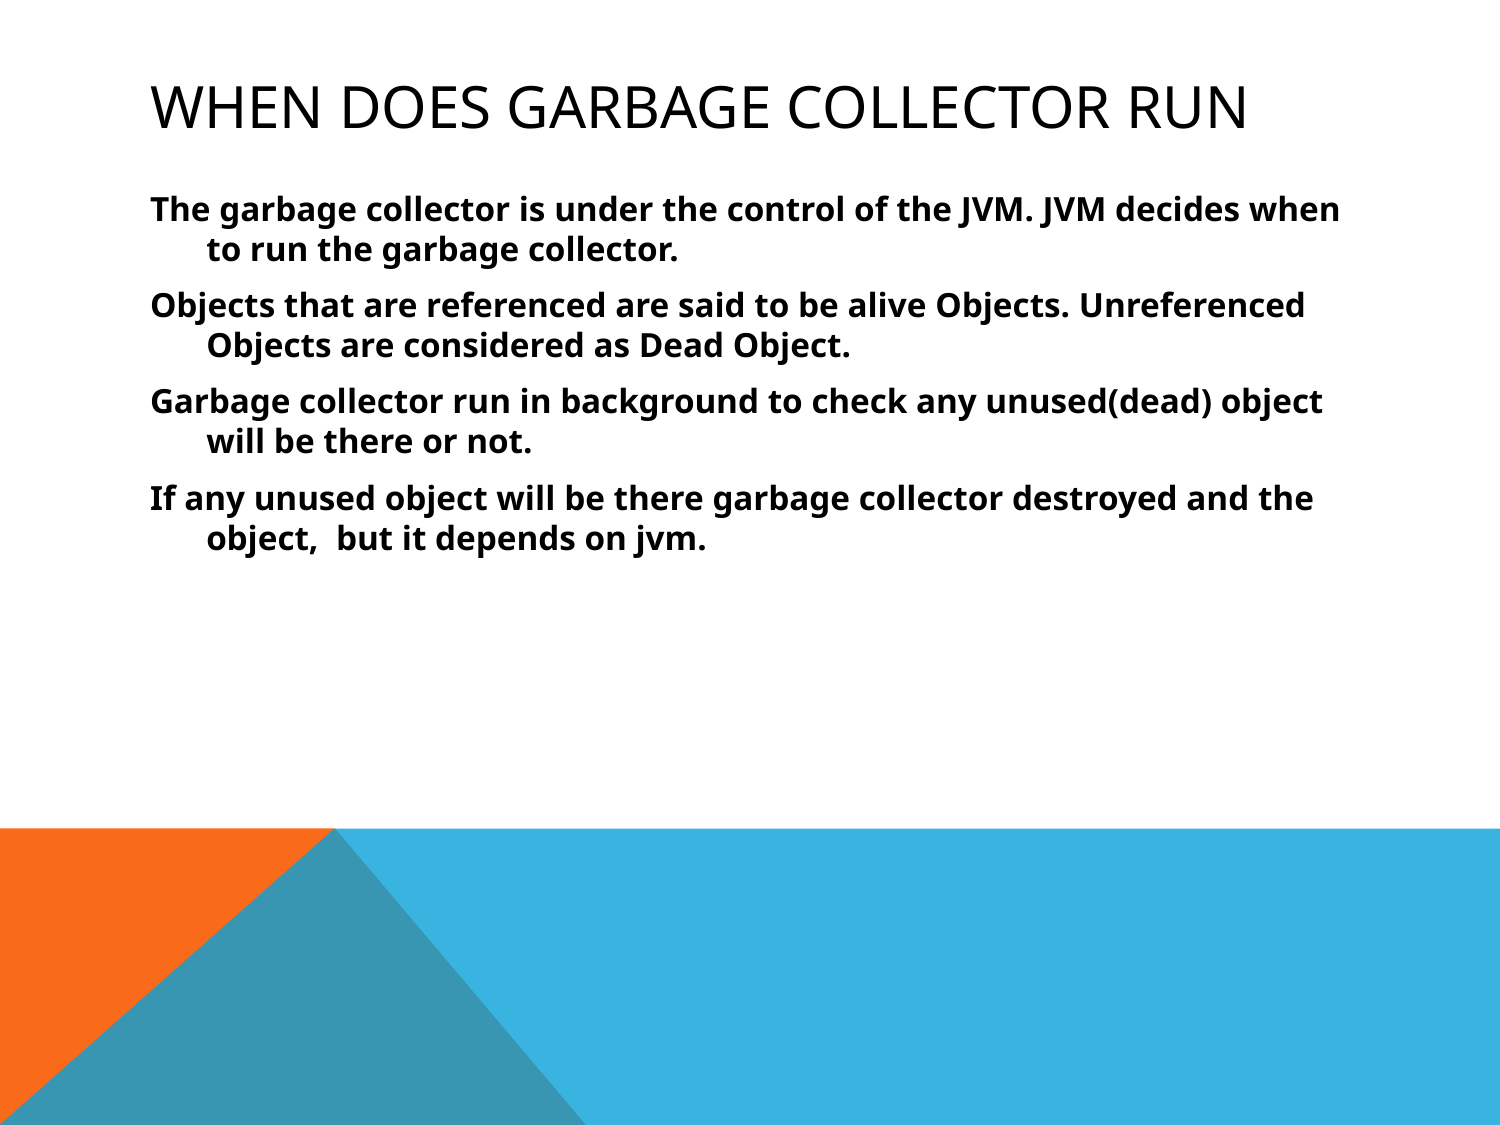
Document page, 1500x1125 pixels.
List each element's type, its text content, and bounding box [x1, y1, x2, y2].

list The garbage collector is under the control of the JVM. JVM decides when to run the garbage collector. Objects that are referenced are said to be alive Objects. Unreferenced Objects are considered as Dead Object. Garbage collector run in background to check any unused(dead) object will be there or not. If any unused object will be there garbage collector destroyed and the object, but it depends on jvm. [135, 180, 1369, 768]
title When does Garbage Collector Run [135, 60, 1369, 150]
